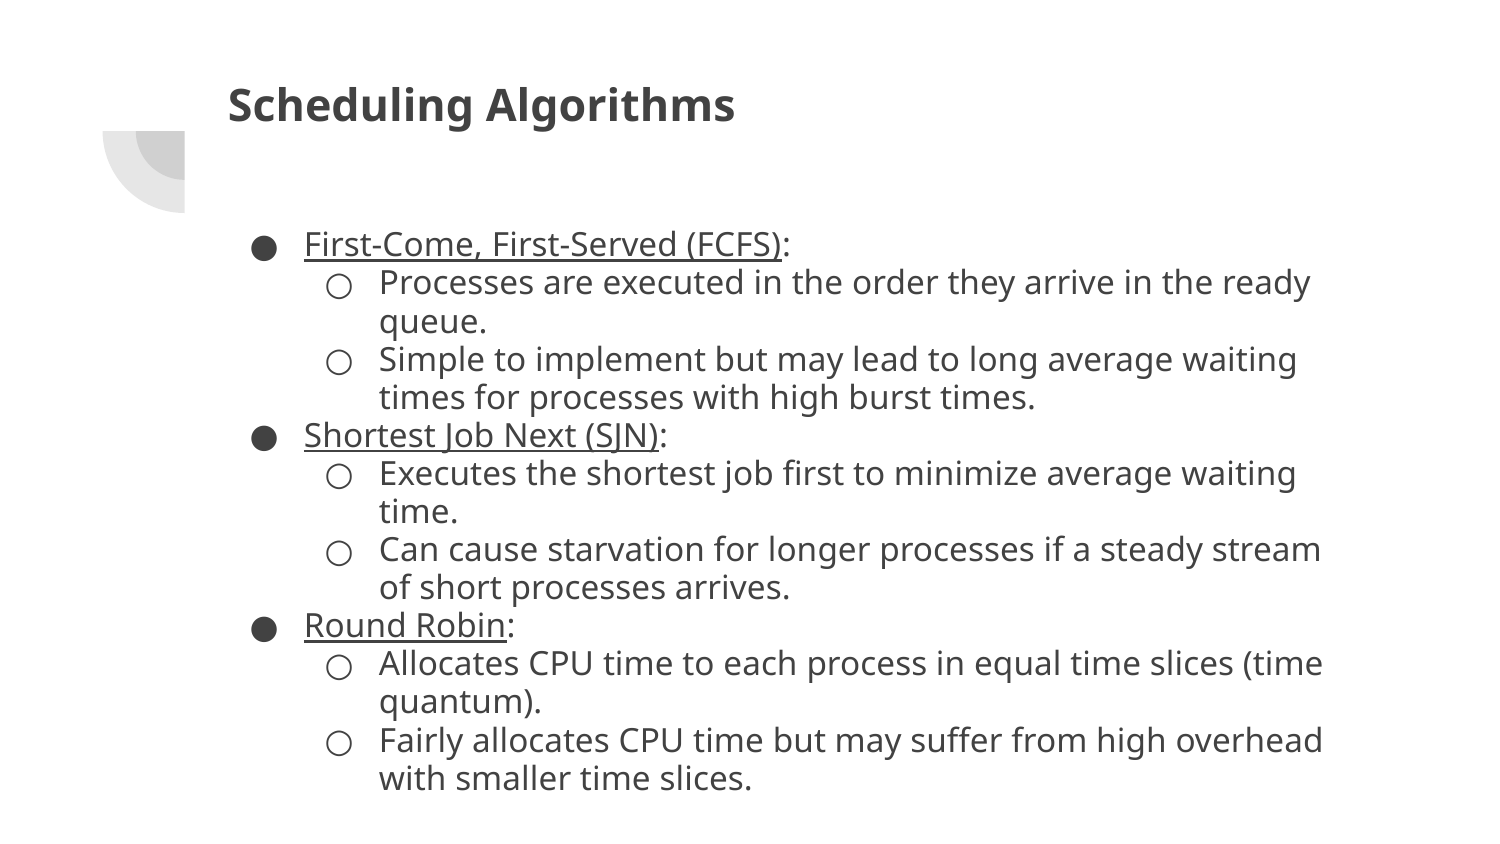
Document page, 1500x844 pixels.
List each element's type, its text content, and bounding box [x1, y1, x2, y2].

list First-Come, First-Served (FCFS): Processes are executed in the order they arrive in the ready queue. Simple to implement but may lead to long average waiting times for processes with high burst times. Shortest Job Next (SJN): Executes the shortest job first to minimize average waiting time. Can cause starvation for longer processes if a steady stream of short processes arrives. Round Robin: Allocates CPU time to each process in equal time slices (time quantum). Fairly allocates CPU time but may suffer from high overhead with smaller time slices. [213, 212, 1368, 744]
title Scheduling Algorithms [212, 61, 1368, 212]
